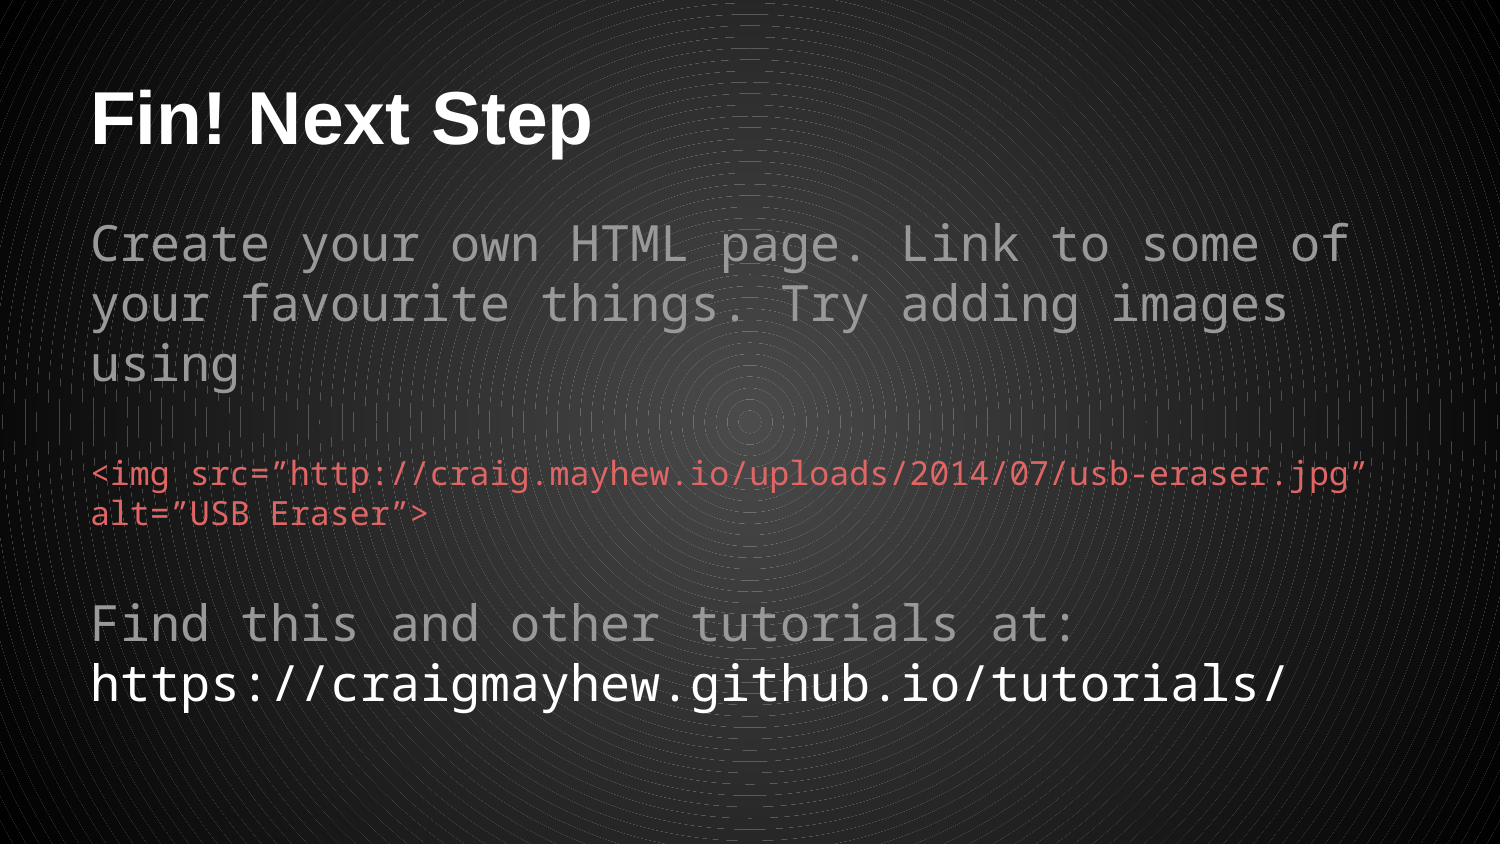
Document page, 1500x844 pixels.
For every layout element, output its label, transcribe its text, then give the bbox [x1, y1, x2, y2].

title Fin! Next Step [75, 33, 1425, 175]
list Create your own HTML page. Link to some of your favourite things. Try adding images using <img src=”http://craig.mayhew.io/uploads/2014/07/usb-eraser.jpg” alt=”USB Eraser”> Find this and other tutorials at: https://craigmayhew.github.io/tutorials/ [75, 196, 1425, 808]
